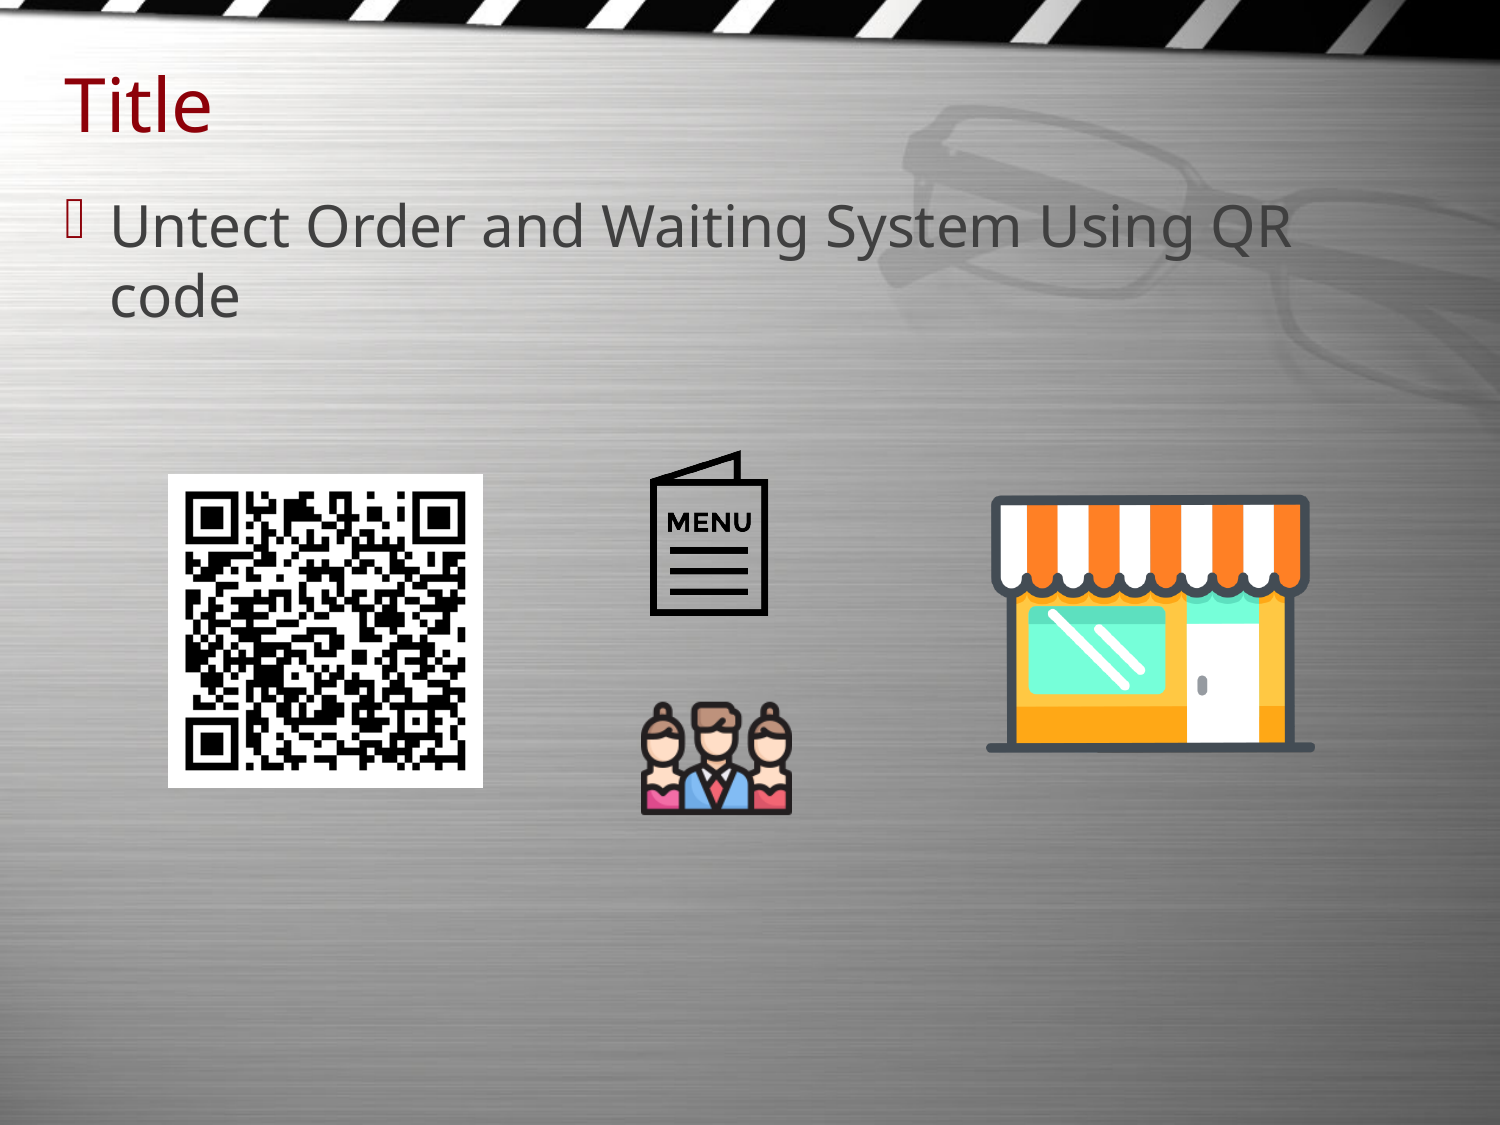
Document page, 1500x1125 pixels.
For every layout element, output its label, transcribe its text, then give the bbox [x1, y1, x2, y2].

title Title [49, 40, 1451, 164]
list Untect Order and Waiting System Using QR code [49, 182, 1451, 1026]
picture [0, 0, 1500, 1125]
